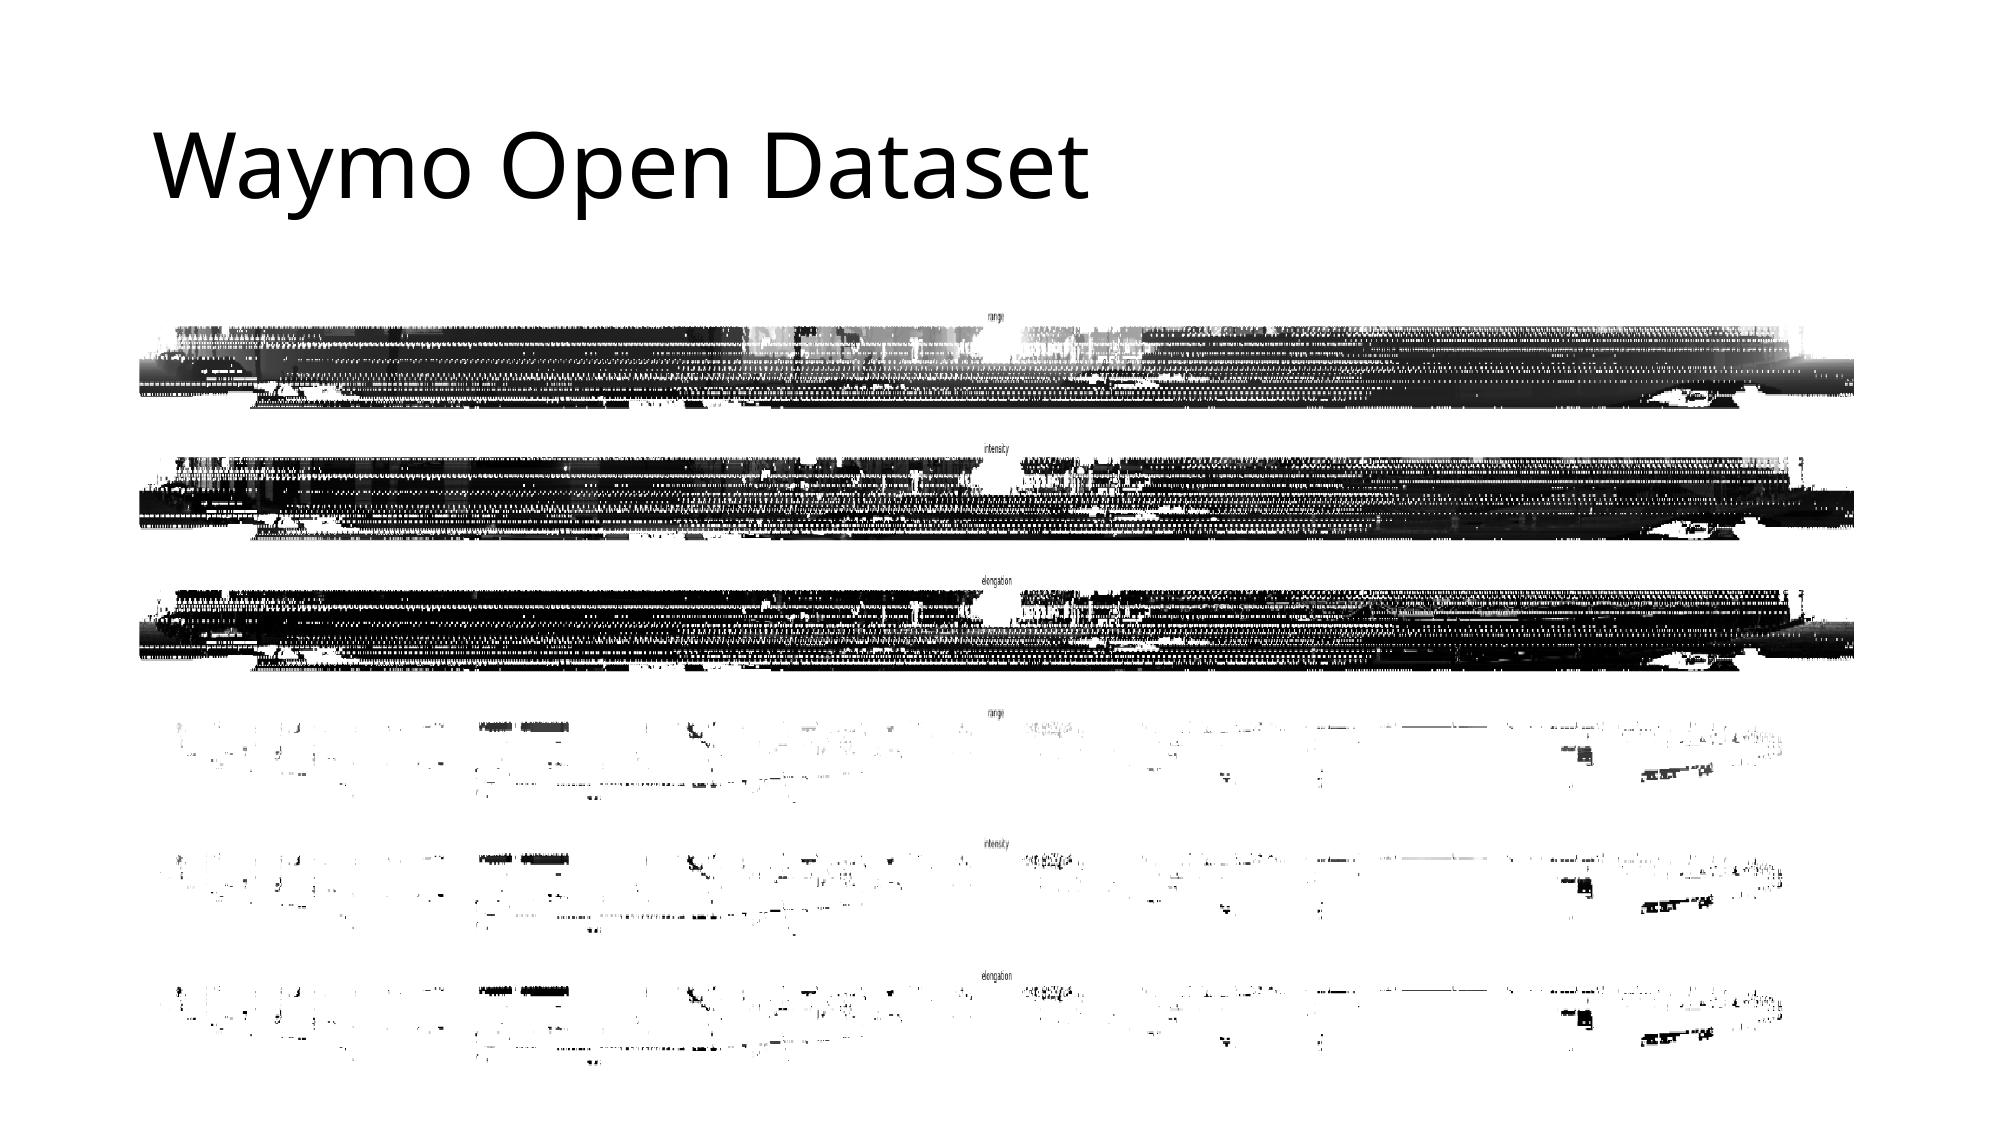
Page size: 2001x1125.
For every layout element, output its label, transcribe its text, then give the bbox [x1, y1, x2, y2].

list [137, 304, 1863, 1066]
title Waymo Open Dataset [137, 59, 1863, 278]
